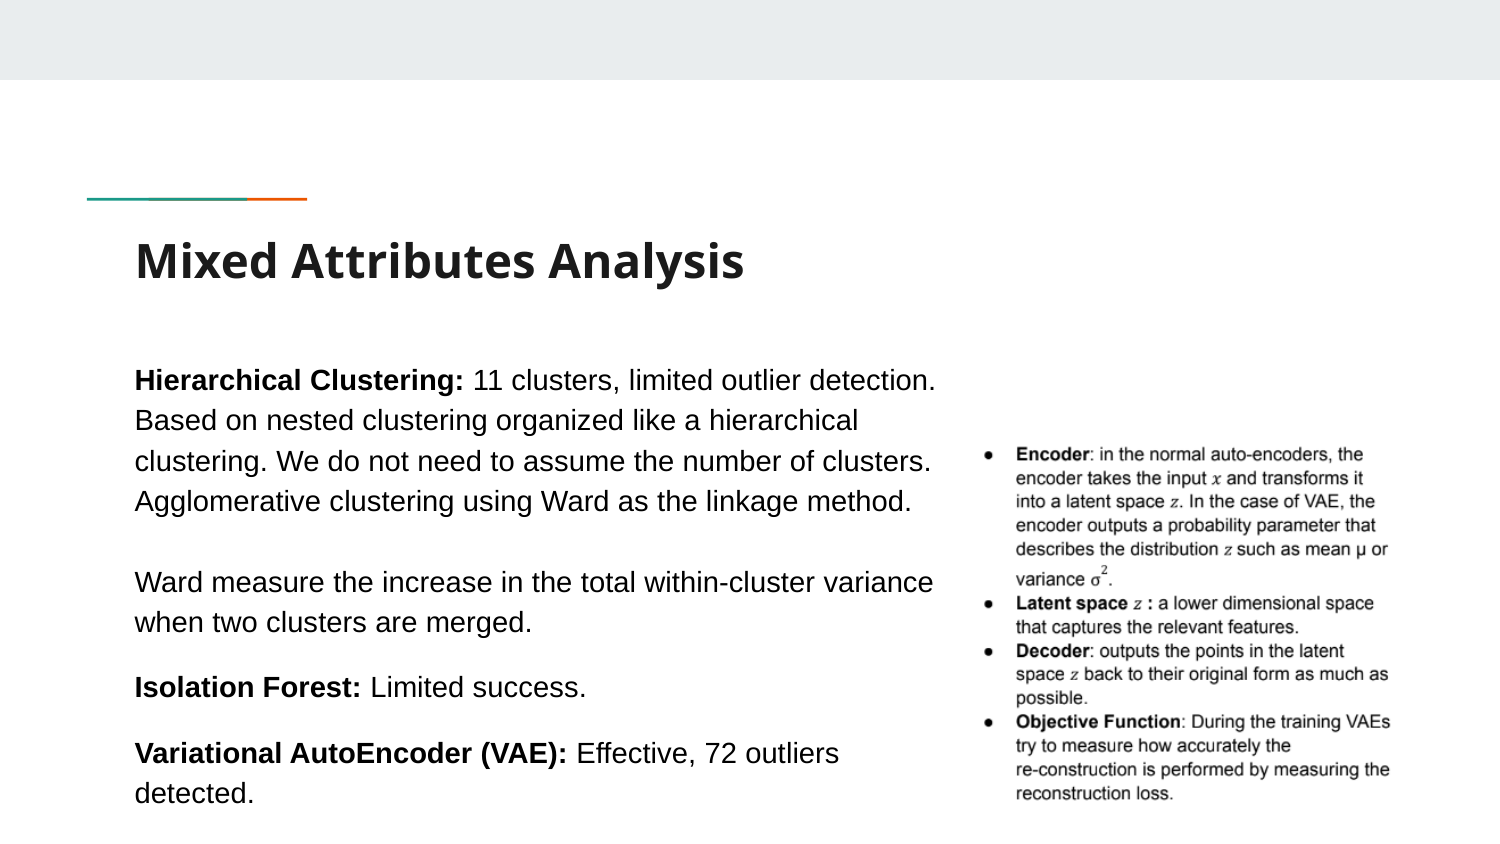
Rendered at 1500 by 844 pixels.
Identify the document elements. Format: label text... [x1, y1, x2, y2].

list Hierarchical Clustering: 11 clusters, limited outlier detection. Based on nested clustering organized like a hierarchical clustering. We do not need to assume the number of clusters. Agglomerative clustering using Ward as the linkage method. Ward measure the increase in the total within-cluster variance when two clusters are merged. Isolation Forest: Limited success. Variational AutoEncoder (VAE): Effective, 72 outliers detected. [119, 341, 970, 829]
title Mixed Attributes Analysis [119, 216, 1381, 305]
picture [957, 432, 1439, 829]
